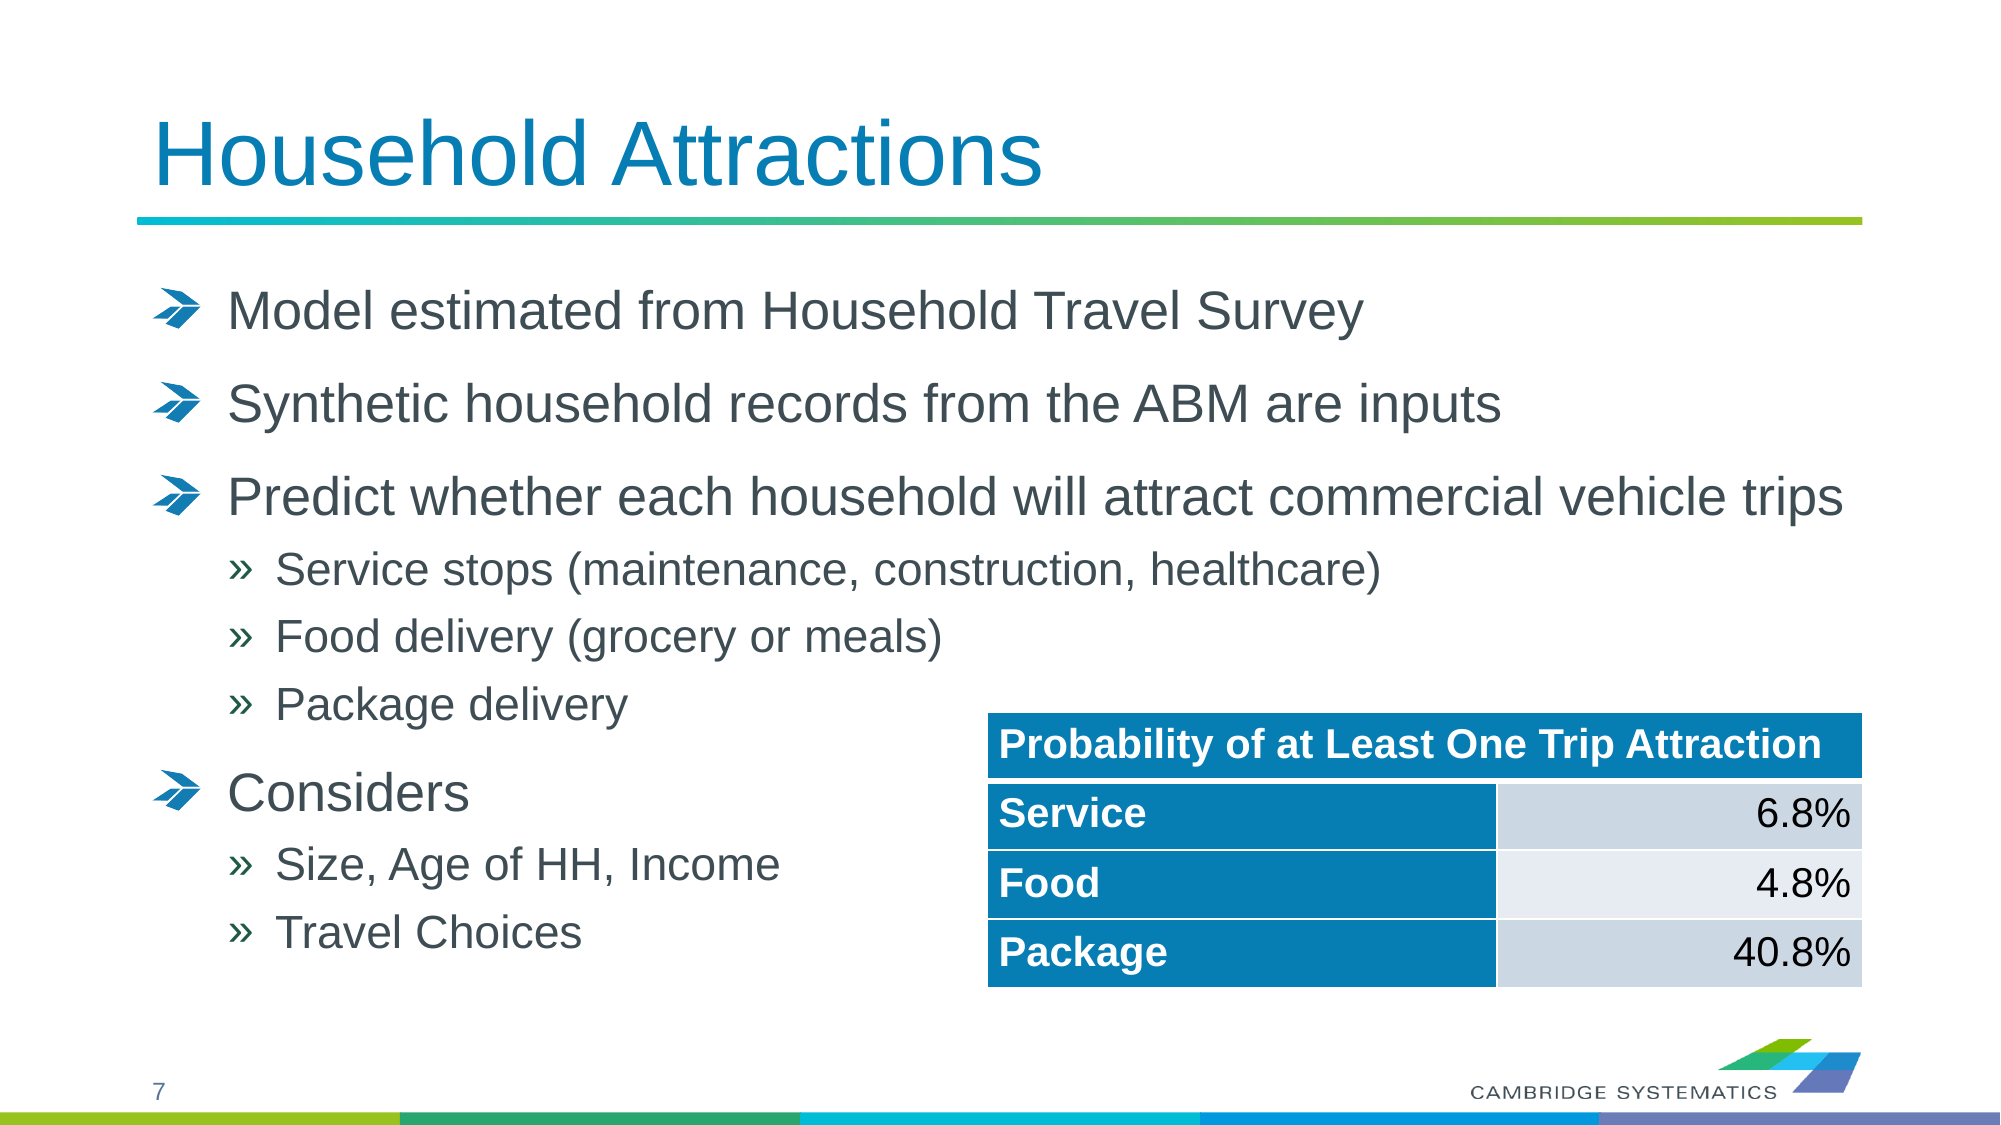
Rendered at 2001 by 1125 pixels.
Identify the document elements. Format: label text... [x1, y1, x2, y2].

table_cell 40.8% [1498, 920, 1862, 987]
table_cell 4.8% [1498, 851, 1862, 918]
list Model estimated from Household Travel Survey Synthetic household records from the ABM are inputs Predict whether each household will attract commercial vehicle trips Service stops (maintenance, construction, healthcare) Food delivery (grocery or meals) Package delivery Considers Size, Age of HH, Income Travel Choices [137, 275, 1863, 1014]
table_cell Package [988, 920, 1496, 987]
table_cell Service [988, 784, 1496, 849]
title Household Attractions [137, 16, 1863, 213]
picture [152, 381, 201, 423]
picture [152, 769, 201, 811]
table_cell Food [988, 851, 1496, 918]
table_cell 6.8% [1498, 784, 1862, 849]
picture [1471, 1039, 1861, 1099]
table_header Probability of at Least One Trip Attraction [988, 713, 1862, 778]
picture [152, 287, 201, 329]
picture [152, 474, 201, 516]
